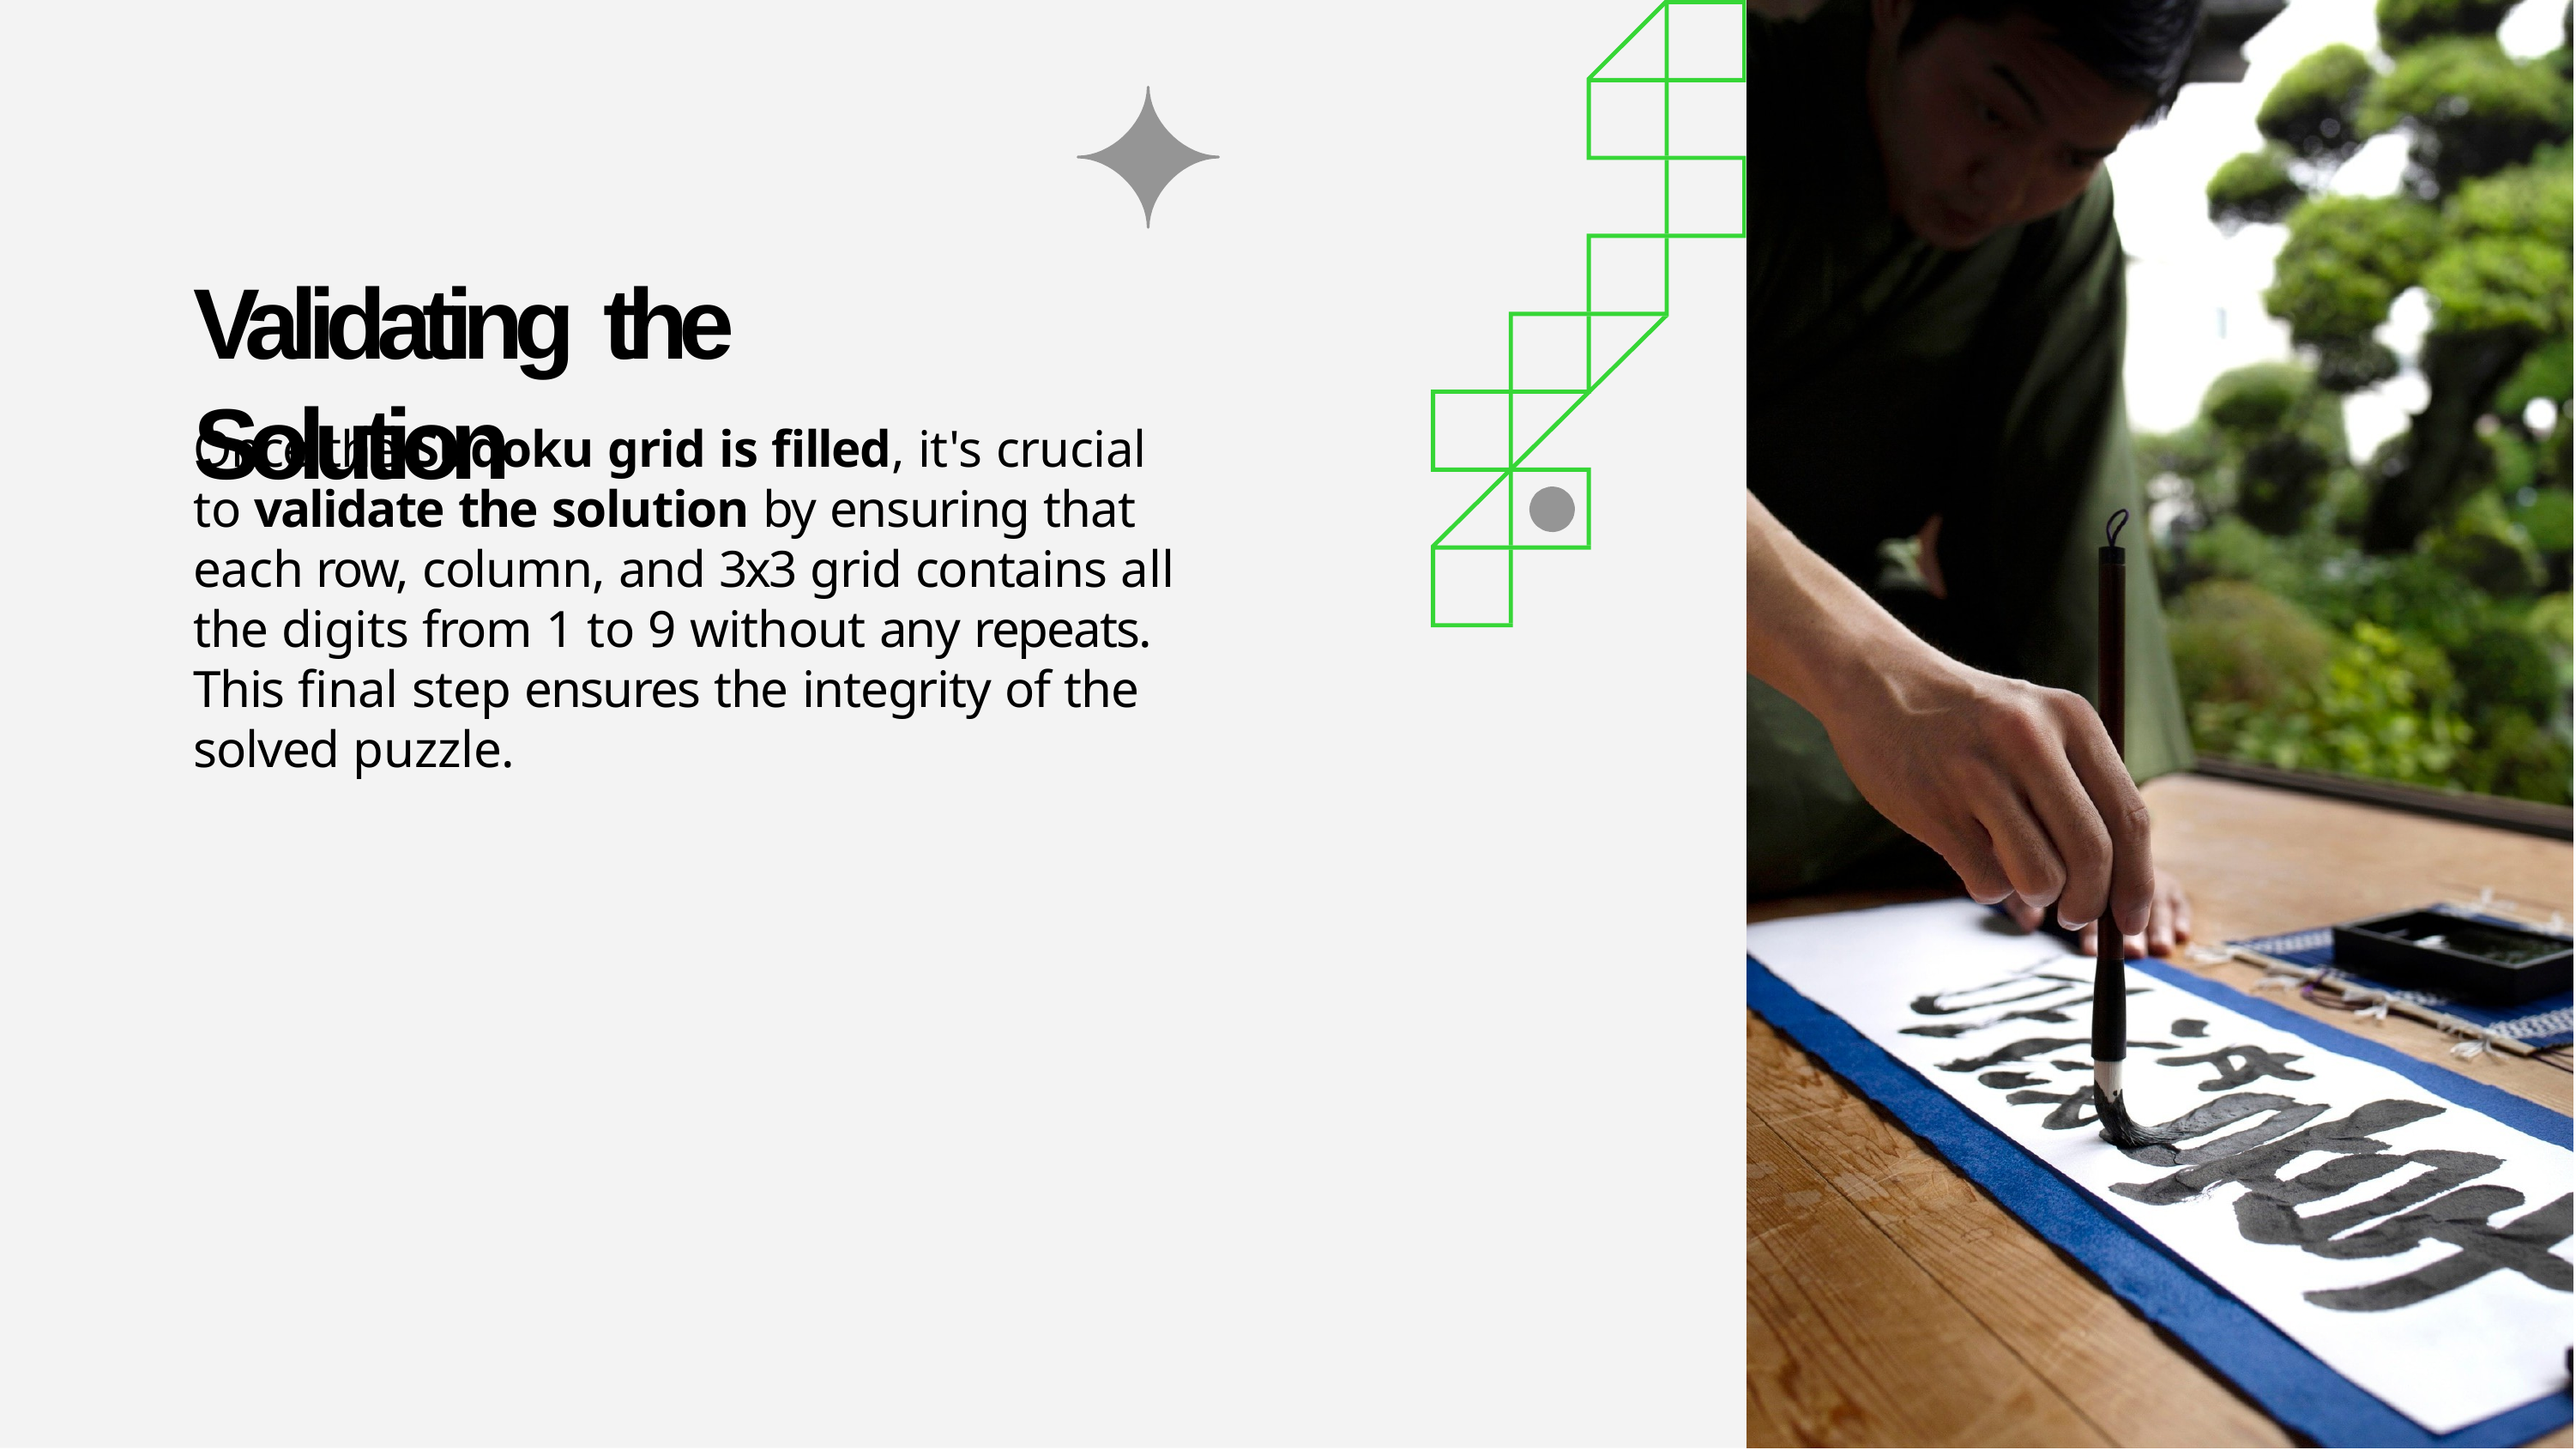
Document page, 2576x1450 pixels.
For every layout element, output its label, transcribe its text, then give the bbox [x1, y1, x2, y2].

text_box Once the Sudoku grid is ﬁlled, it's crucial to validate the solution by ensuring that each row, column, and 3x3 grid contains all the digits from 1 to 9 without any repeats. This ﬁnal step ensures the integrity of the solved puzzle. [191, 414, 1183, 777]
picture [1746, 0, 2574, 1448]
title Validating the Solution [191, 257, 1037, 414]
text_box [1076, 85, 1221, 229]
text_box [1430, 0, 1746, 628]
